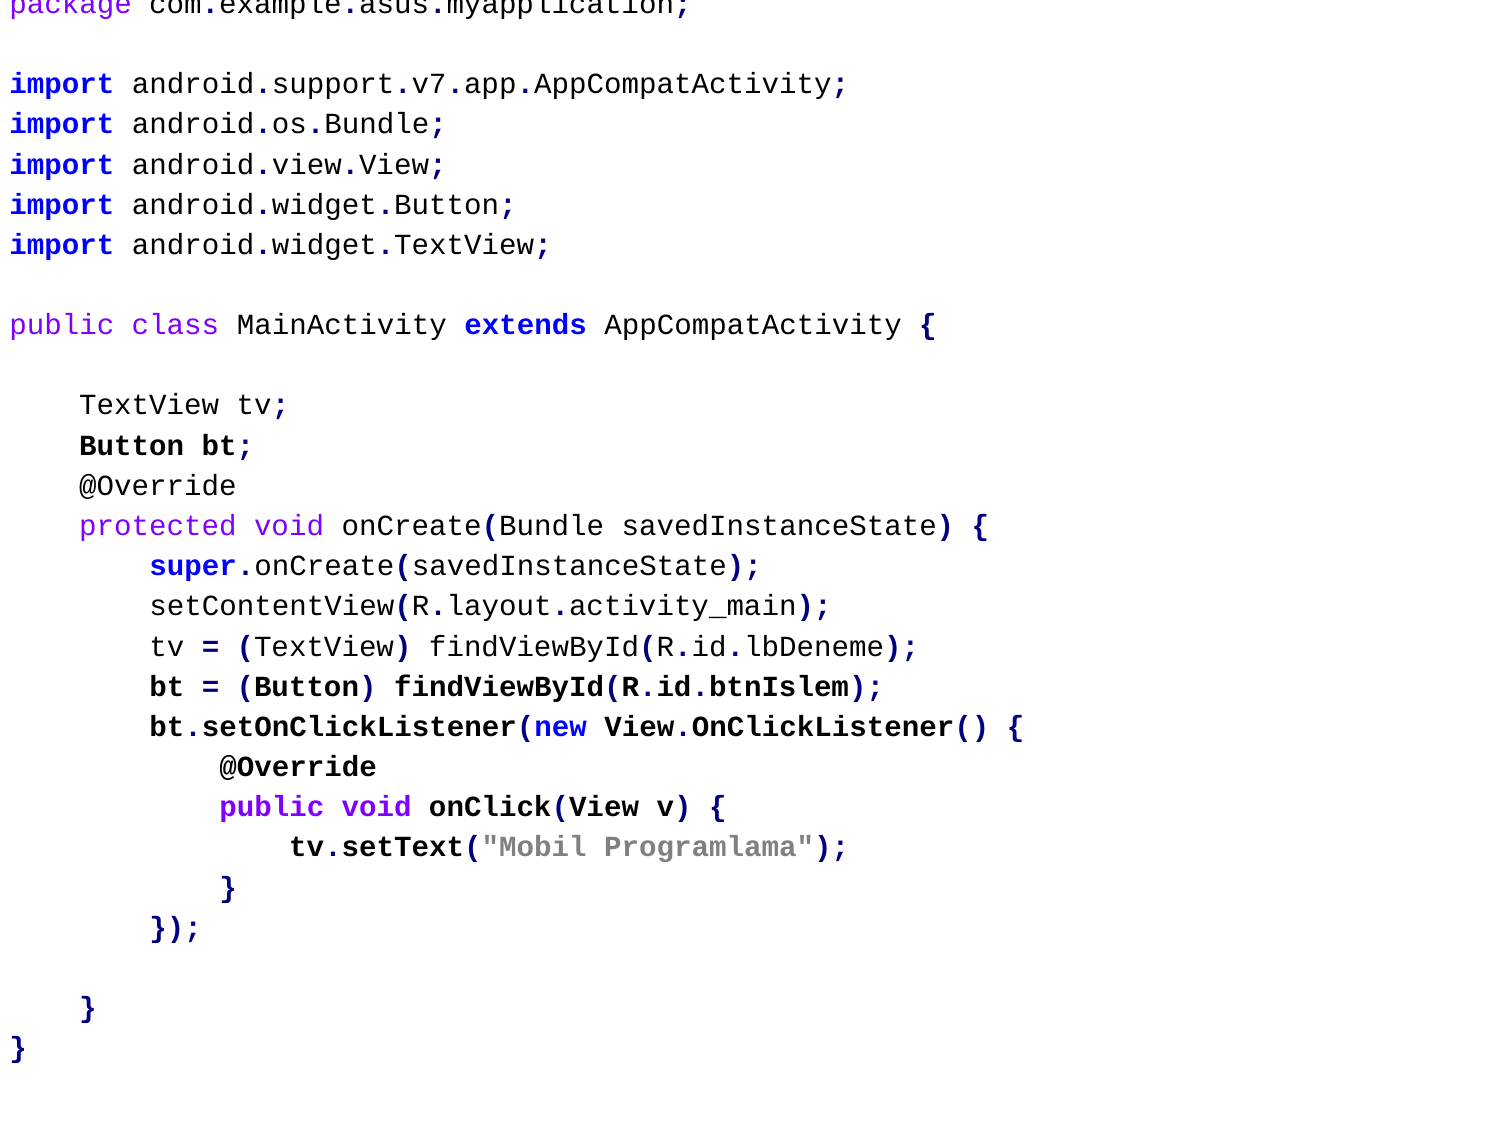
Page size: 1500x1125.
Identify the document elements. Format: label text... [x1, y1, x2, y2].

text_box package com.example.asus.myapplication; import android.support.v7.app.AppCompatActivity; import android.os.Bundle; import android.view.View; import android.widget.Button; import android.widget.TextView; public class MainActivity extends AppCompatActivity { TextView tv; Button bt; @Override protected void onCreate(Bundle savedInstanceState) { super.onCreate(savedInstanceState); setContentView(R.layout.activity_main); tv = (TextView) findViewById(R.id.lbDeneme); bt = (Button) findViewById(R.id.btnIslem); bt.setOnClickListener(new View.OnClickListener() { @Override public void onClick(View v) { tv.setText("Mobil Programlama"); } }); } } [0, 0, 1495, 1071]
